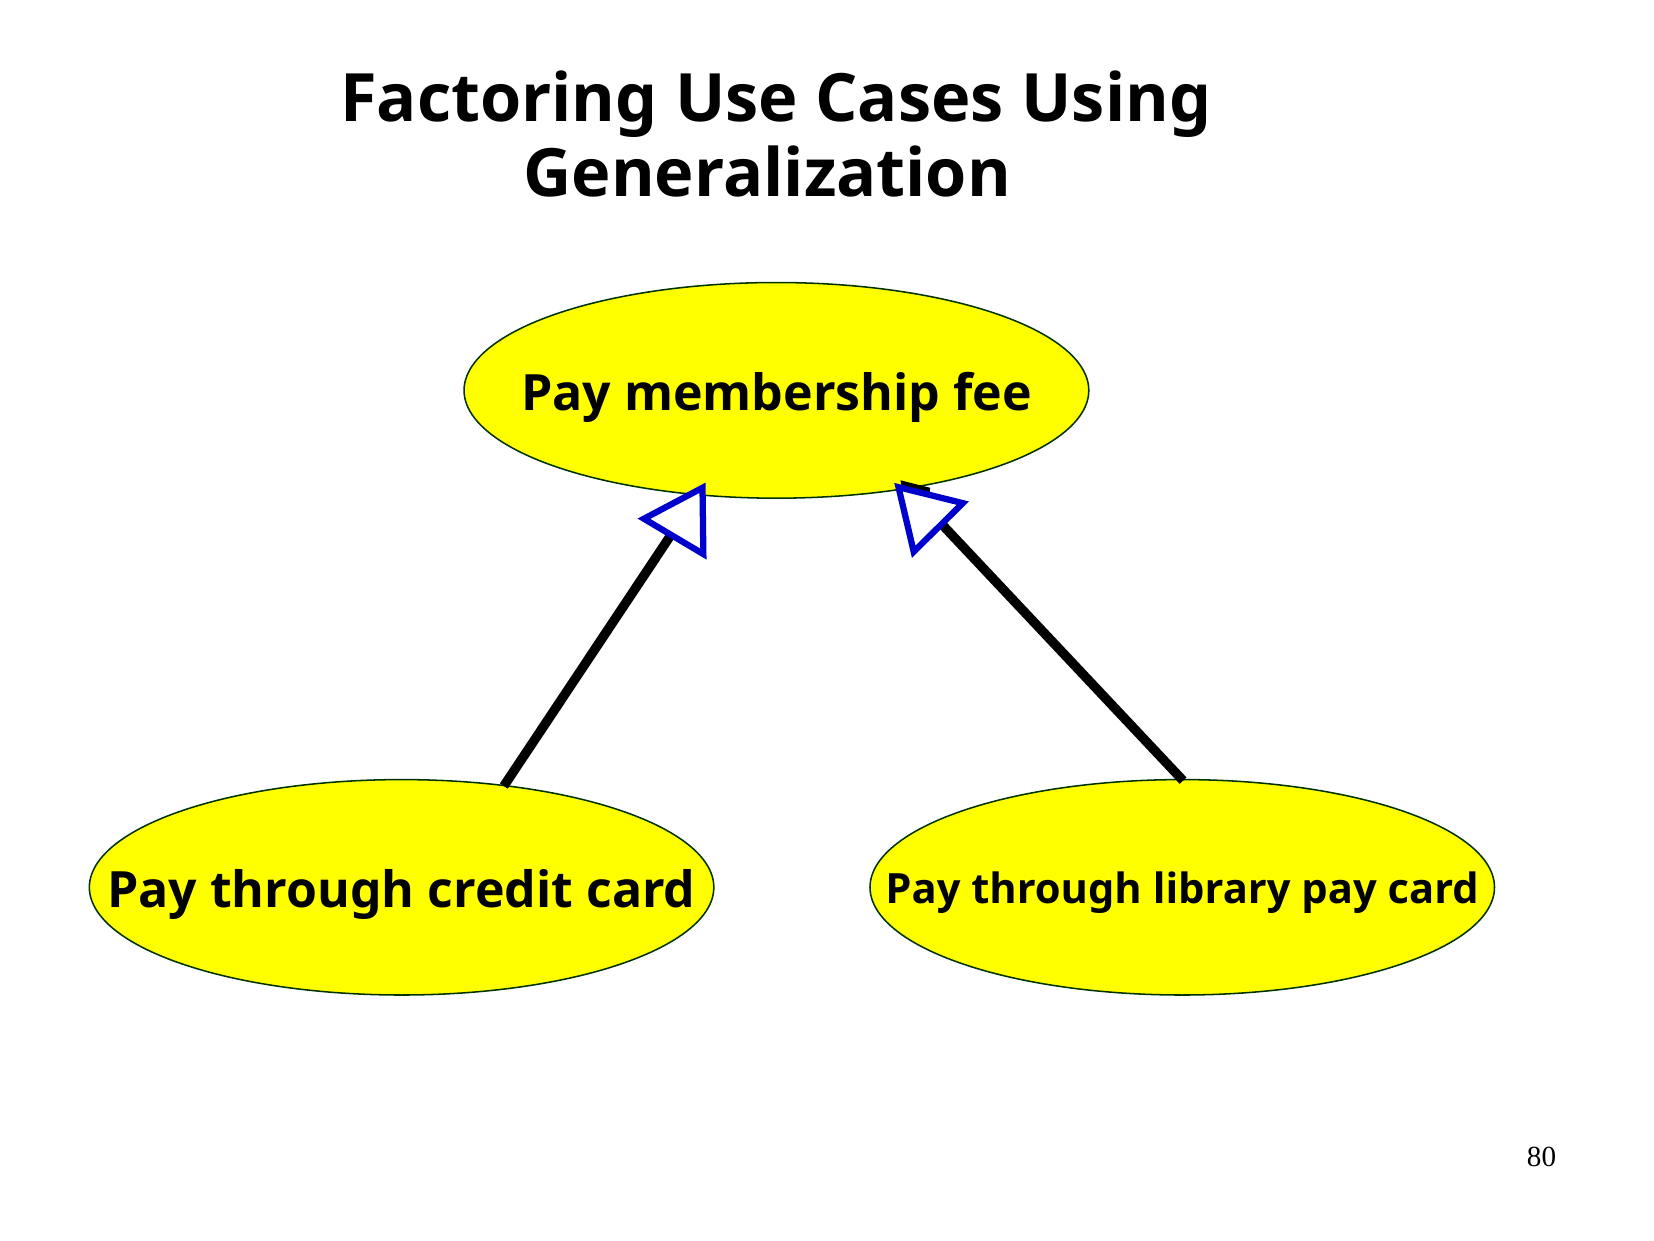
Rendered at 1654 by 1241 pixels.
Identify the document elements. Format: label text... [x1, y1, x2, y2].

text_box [89, 282, 1495, 996]
title Factoring Use Cases Using Generalization [73, 24, 1479, 248]
